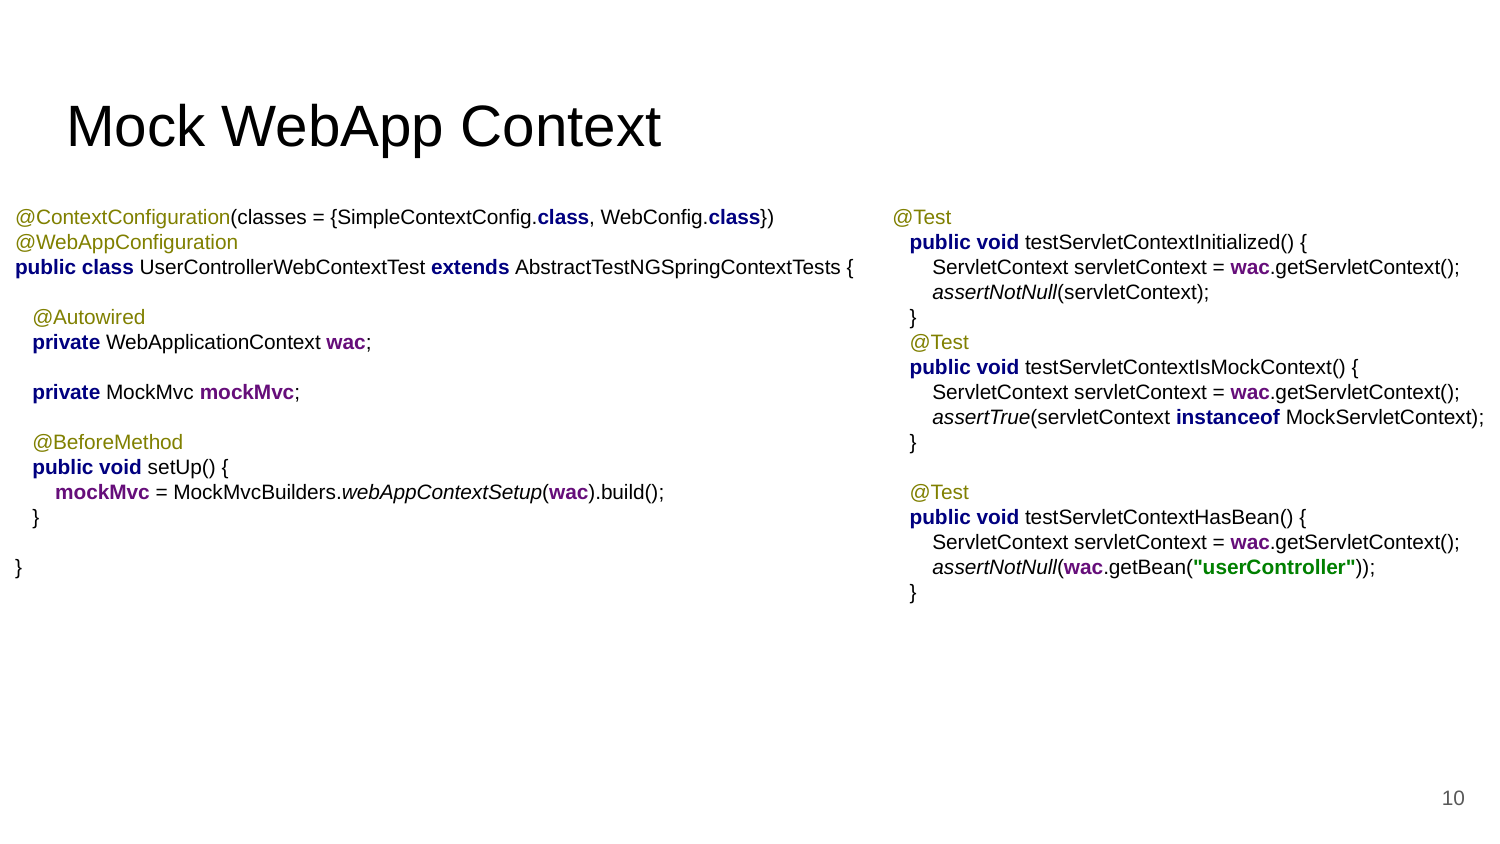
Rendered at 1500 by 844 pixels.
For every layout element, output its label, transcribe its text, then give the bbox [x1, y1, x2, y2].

slide_number 10 [1389, 764, 1480, 830]
list @ContextConfiguration(classes = {SimpleContextConfig.class, WebConfig.class}) @WebAppConfiguration public class UserControllerWebContextTest extends AbstractTestNGSpringContextTests { @Autowired private WebApplicationContext wac; private MockMvc mockMvc; @BeforeMethod public void setUp() { mockMvc = MockMvcBuilders.webAppContextSetup(wac).build(); } } [0, 189, 877, 750]
title Mock WebApp Context [51, 72, 1449, 167]
list @Test public void testServletContextInitialized() { ServletContext servletContext = wac.getServletContext(); assertNotNull(servletContext); } @Test public void testServletContextIsMockContext() { ServletContext servletContext = wac.getServletContext(); assertTrue(servletContext instanceof MockServletContext); } @Test public void testServletContextHasBean() { ServletContext servletContext = wac.getServletContext(); assertNotNull(wac.getBean("userController")); } [877, 189, 1500, 750]
